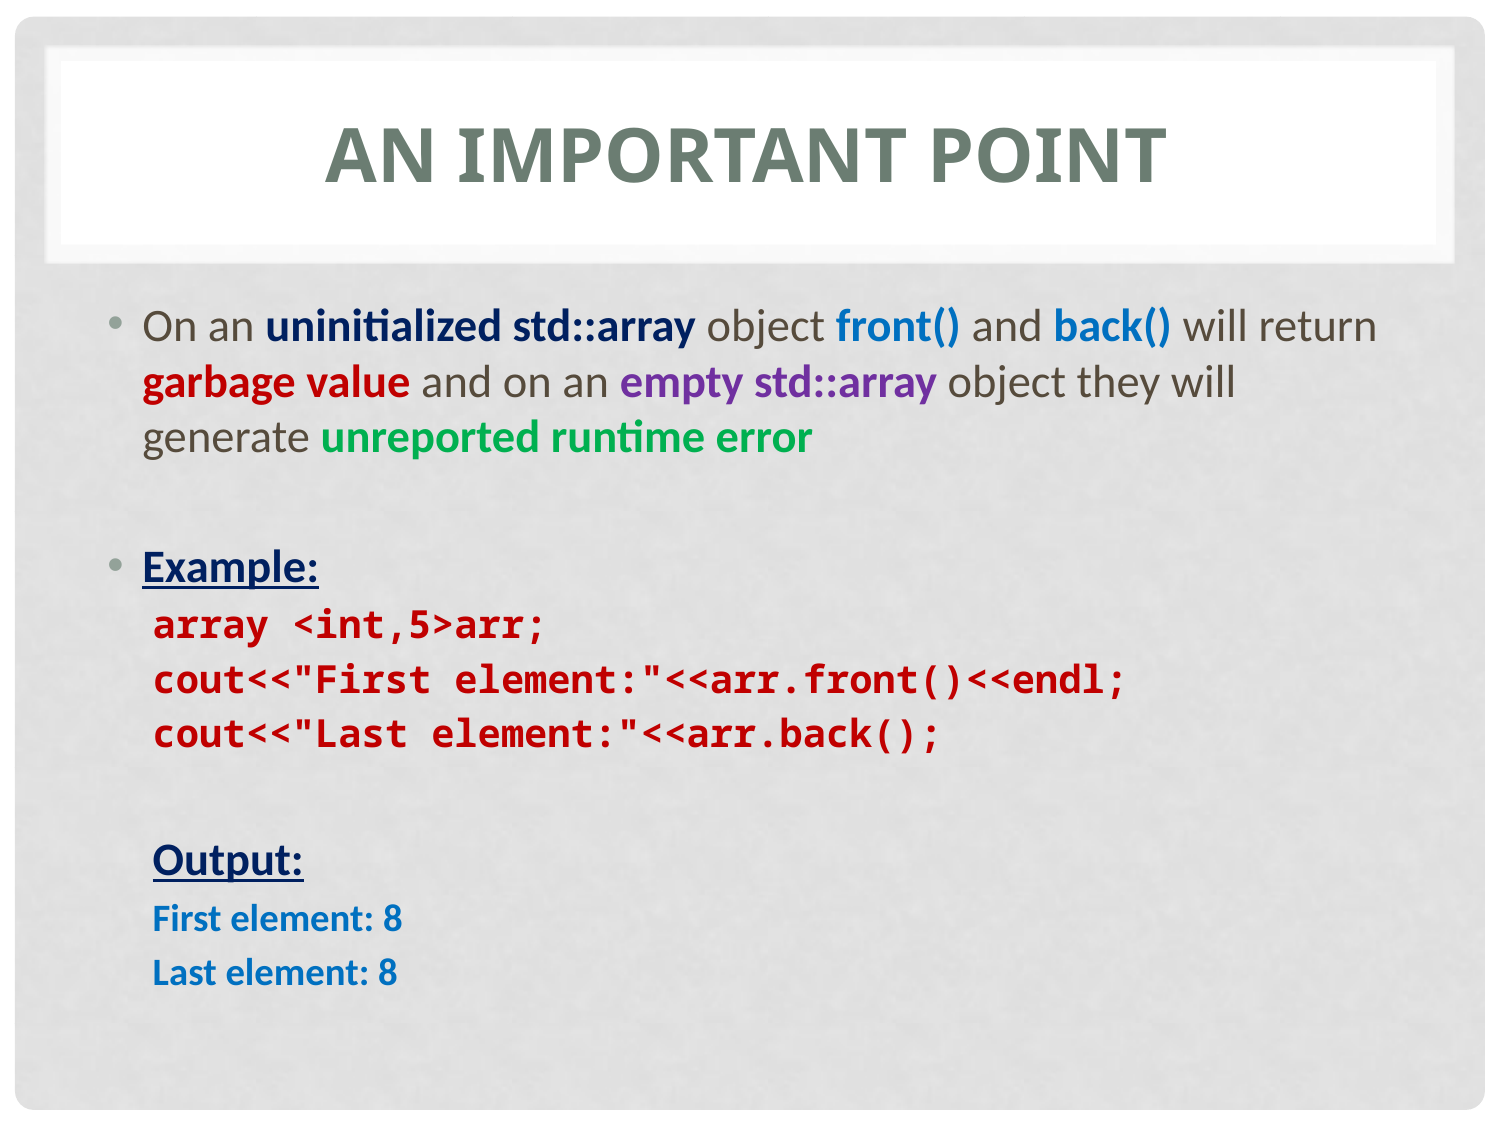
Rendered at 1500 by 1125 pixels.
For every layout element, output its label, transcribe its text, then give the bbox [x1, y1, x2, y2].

title An important point [69, 66, 1425, 238]
list On an uninitialized std::array object front() and back() will return garbage value and on an empty std::array object they will generate unreported runtime error Example: array <int,5>arr; cout<<"First element:"<<arr.front()<<endl; cout<<"Last element:"<<arr.back(); Output: First element: 8 Last element: 8 [75, 287, 1425, 1005]
